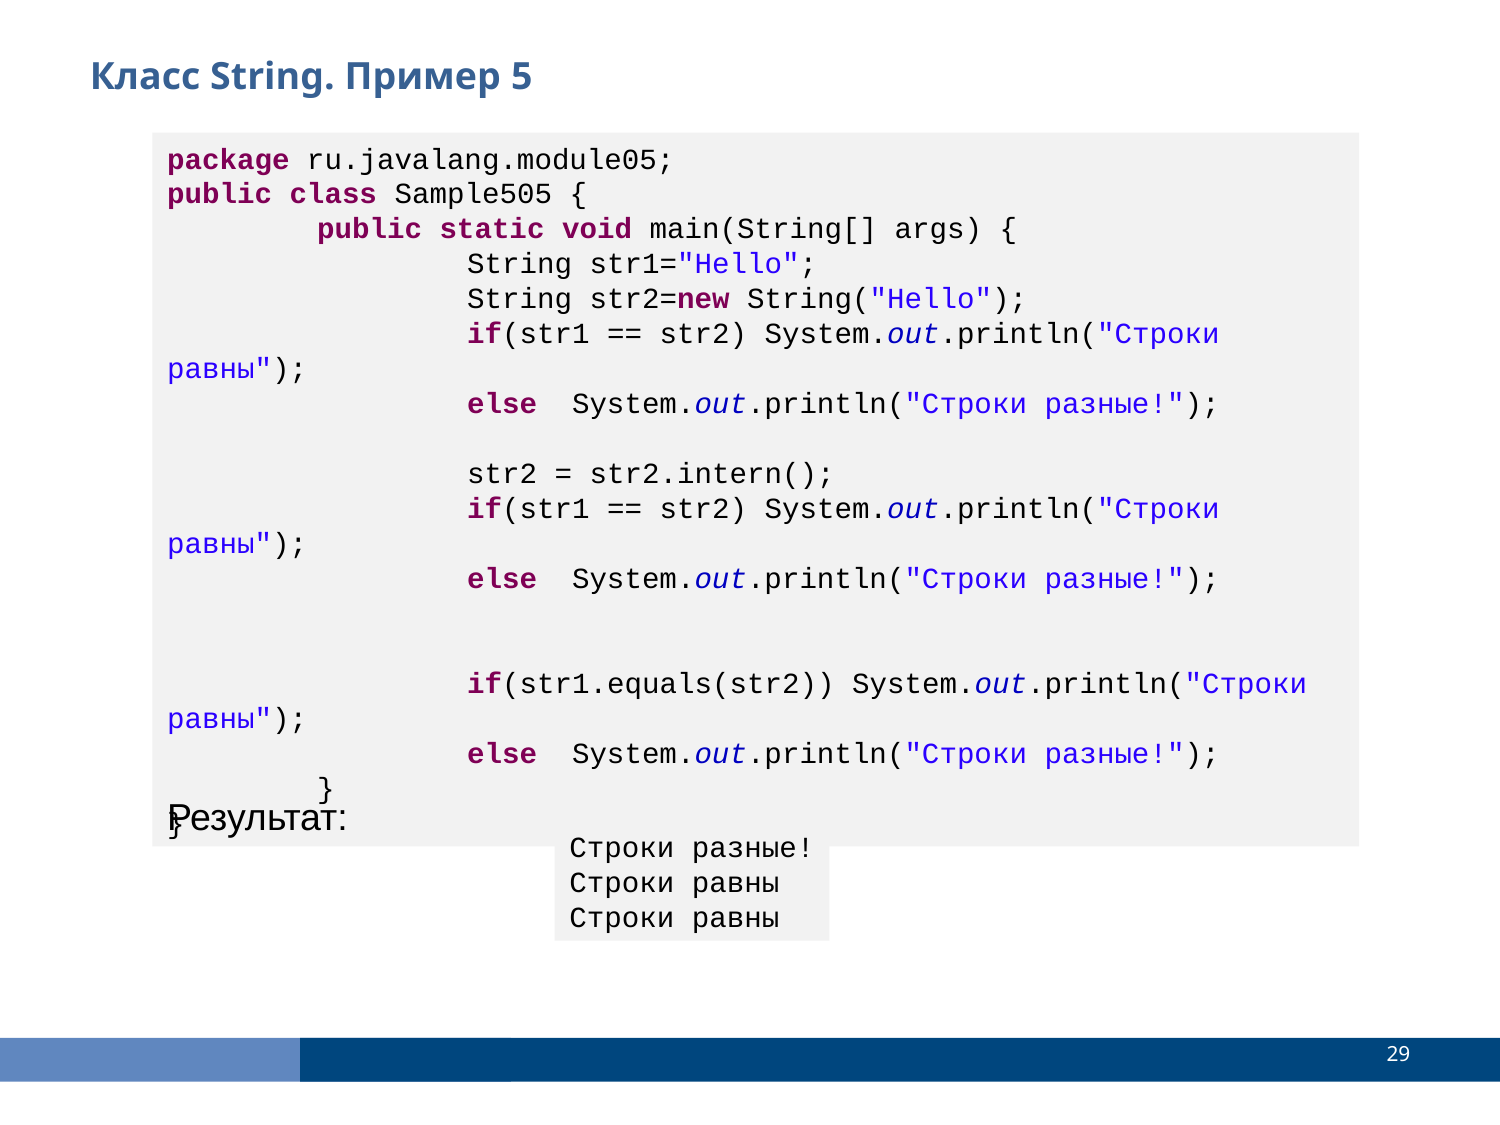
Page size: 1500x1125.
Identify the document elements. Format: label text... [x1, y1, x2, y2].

text_box Строки разные! Строки равны Строки равны [554, 821, 830, 941]
text_box Класс String. Пример 5 [75, 45, 1425, 163]
text_box Результат: [152, 785, 1353, 867]
text_box <number> [1262, 1025, 1425, 1085]
text_box package ru.javalang.module05; public class Sample505 { public static void main(String[] args) { String str1="Hello"; String str2=new String("Hello"); if(str1 == str2) System.out.println("Строки равны"); else System.out.println("Строки разные!"); str2 = str2.intern(); if(str1 == str2) System.out.println("Строки равны"); else System.out.println("Строки разные!"); if(str1.equals(str2)) System.out.println("Строки равны"); else System.out.println("Строки разные!"); } } [152, 132, 1360, 847]
